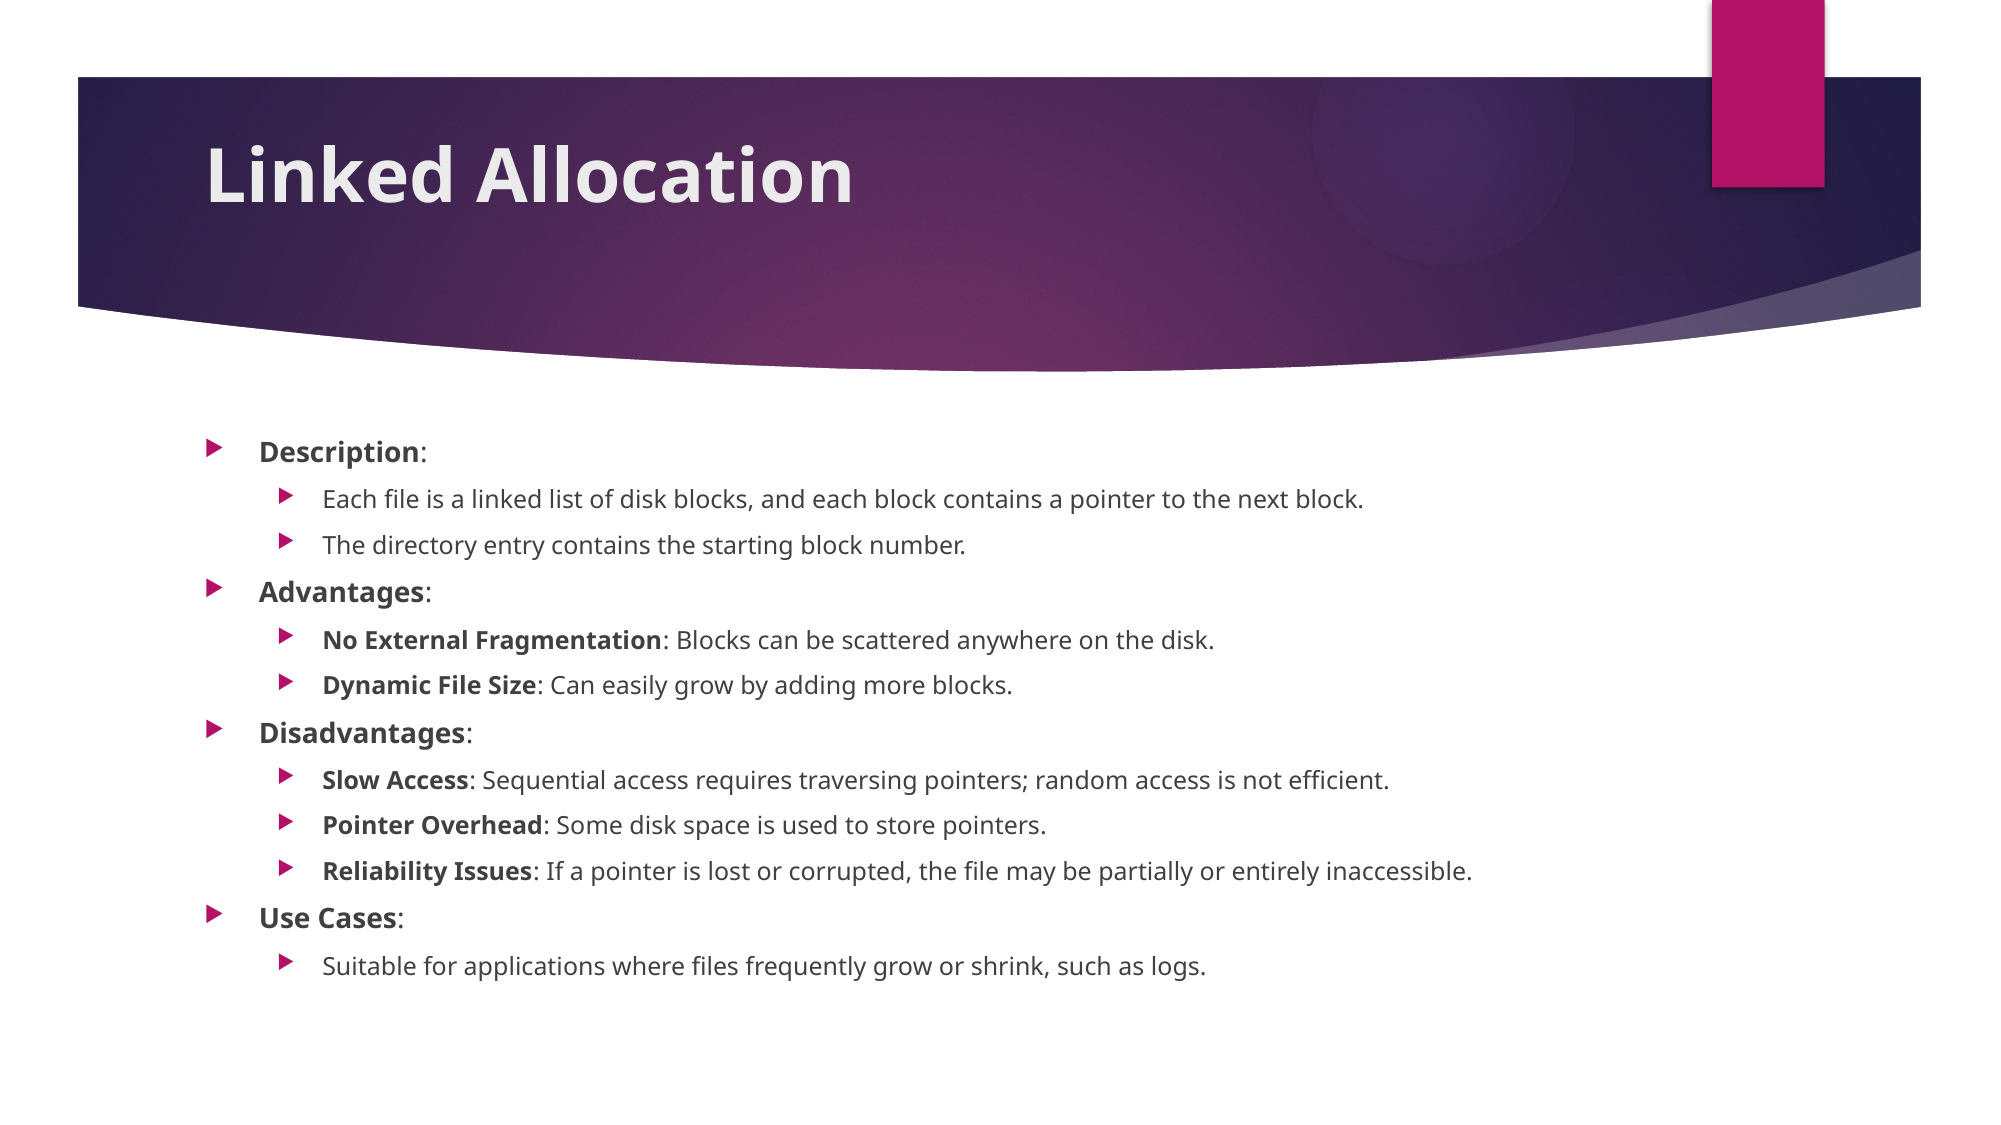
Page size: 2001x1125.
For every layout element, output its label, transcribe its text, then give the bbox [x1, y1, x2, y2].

title Linked Allocation [189, 159, 1627, 276]
list Description: Each file is a linked list of disk blocks, and each block contains a pointer to the next block. The directory entry contains the starting block number. Advantages: No External Fragmentation: Blocks can be scattered anywhere on the disk. Dynamic File Size: Can easily grow by adding more blocks. Disadvantages: Slow Access: Sequential access requires traversing pointers; random access is not efficient. Pointer Overhead: Some disk space is used to store pointers. Reliability Issues: If a pointer is lost or corrupted, the file may be partially or entirely inaccessible. Use Cases: Suitable for applications where files frequently grow or shrink, such as logs. [189, 427, 1638, 988]
